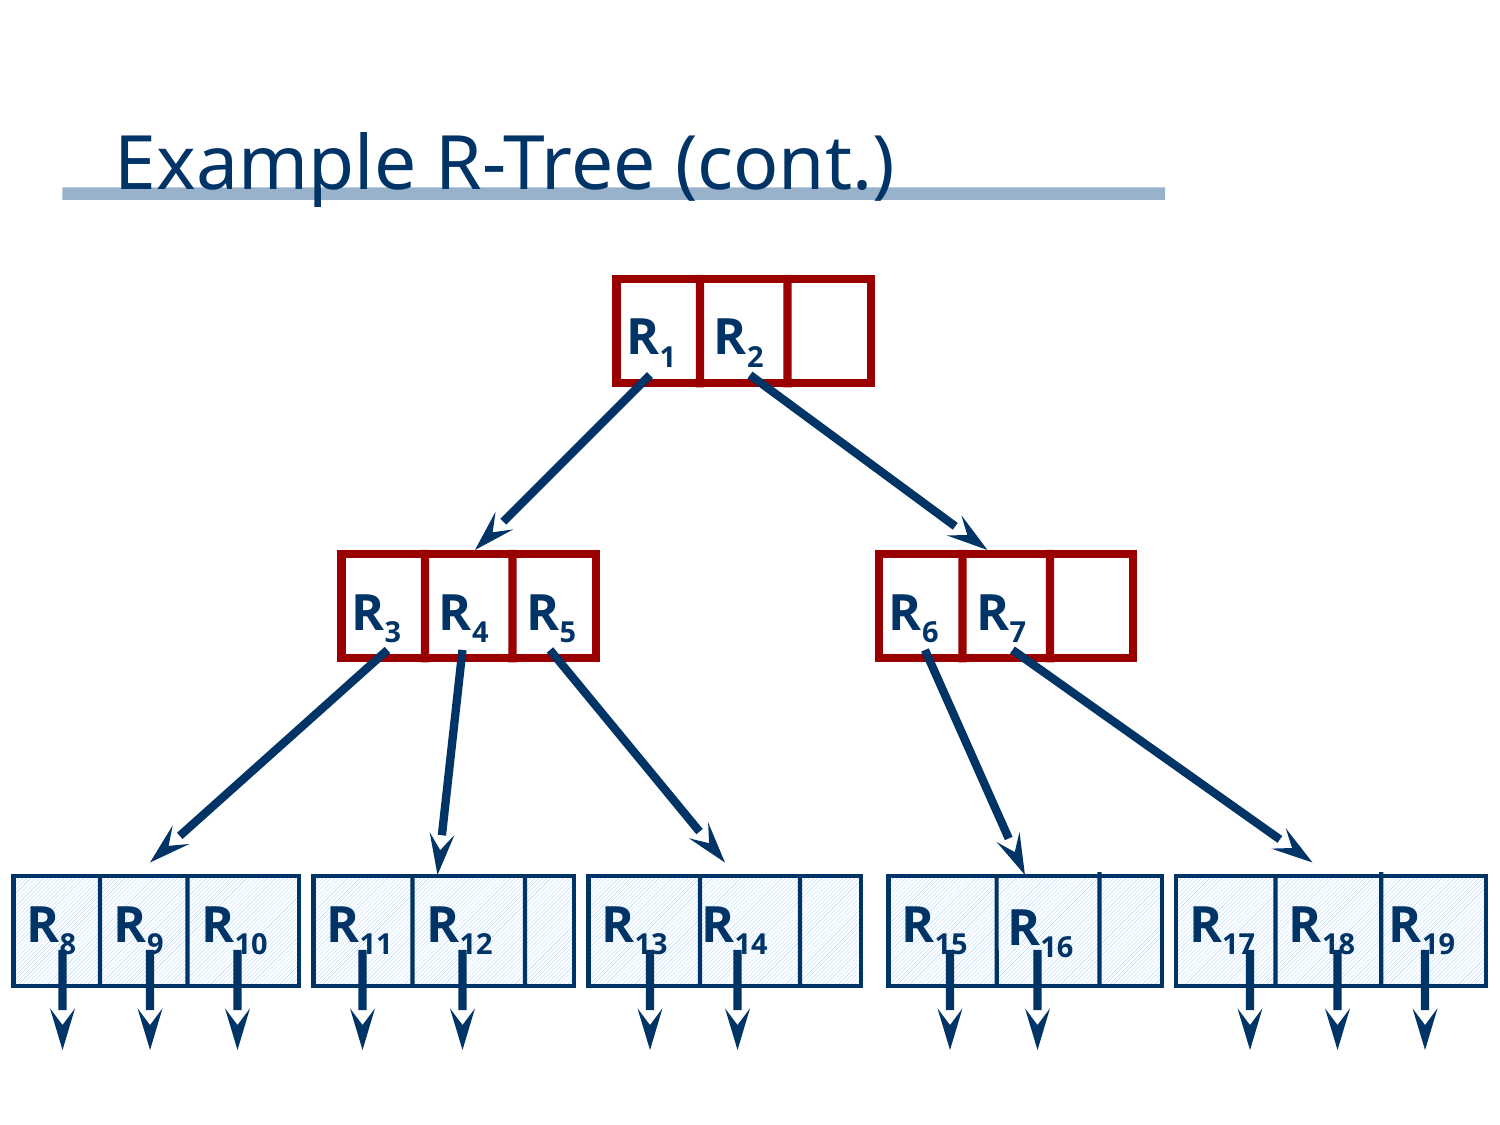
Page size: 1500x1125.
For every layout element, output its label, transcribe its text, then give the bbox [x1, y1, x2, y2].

text_box R6 [873, 572, 954, 656]
text_box R17 [1173, 884, 1271, 969]
text_box R15 [886, 884, 983, 969]
text_box [616, 279, 700, 384]
text_box [433, 853, 446, 875]
text_box [700, 875, 862, 987]
text_box [700, 279, 787, 384]
text_box [1276, 875, 1424, 987]
text_box R7 [961, 572, 1042, 656]
text_box R19 [1373, 884, 1471, 969]
text_box [413, 875, 525, 987]
text_box [967, 532, 988, 550]
text_box R10 [186, 884, 283, 969]
text_box [879, 554, 962, 659]
text_box [731, 1029, 744, 1051]
text_box [1175, 875, 1275, 987]
text_box R5 [511, 572, 592, 656]
text_box [788, 279, 871, 384]
text_box [888, 875, 996, 987]
text_box [1010, 853, 1025, 875]
text_box R9 [98, 884, 179, 969]
text_box R2 [698, 297, 779, 381]
text_box [425, 554, 512, 659]
text_box [526, 875, 574, 987]
text_box [56, 1029, 69, 1051]
text_box [13, 875, 100, 987]
text_box [707, 842, 725, 863]
text_box [1292, 845, 1313, 863]
text_box [943, 1029, 957, 1051]
text_box [456, 1029, 469, 1051]
text_box R8 [11, 884, 92, 969]
text_box [143, 1029, 157, 1051]
text_box R14 [686, 884, 783, 969]
text_box [188, 875, 299, 987]
text_box [1418, 1029, 1432, 1051]
text_box [474, 530, 494, 550]
text_box [1031, 1029, 1044, 1051]
text_box [963, 554, 1050, 659]
text_box [1331, 1029, 1344, 1051]
text_box [231, 1029, 244, 1051]
text_box [356, 1029, 369, 1051]
text_box R12 [411, 884, 508, 969]
text_box R1 [611, 297, 692, 381]
text_box R3 [336, 572, 417, 656]
text_box R16 [992, 887, 1089, 971]
text_box R18 [1273, 884, 1371, 969]
text_box [1382, 875, 1487, 987]
text_box [313, 875, 412, 987]
text_box [1051, 554, 1134, 659]
text_box [341, 554, 425, 659]
text_box [1243, 1029, 1257, 1051]
title Example R-Tree (cont.) [99, 87, 1500, 213]
text_box [150, 844, 170, 863]
text_box [513, 554, 596, 659]
text_box [588, 875, 700, 987]
text_box [100, 875, 187, 987]
text_box [997, 875, 1162, 987]
text_box R13 [586, 884, 683, 969]
text_box R4 [423, 572, 504, 656]
text_box [643, 1029, 657, 1051]
text_box R11 [311, 884, 408, 969]
